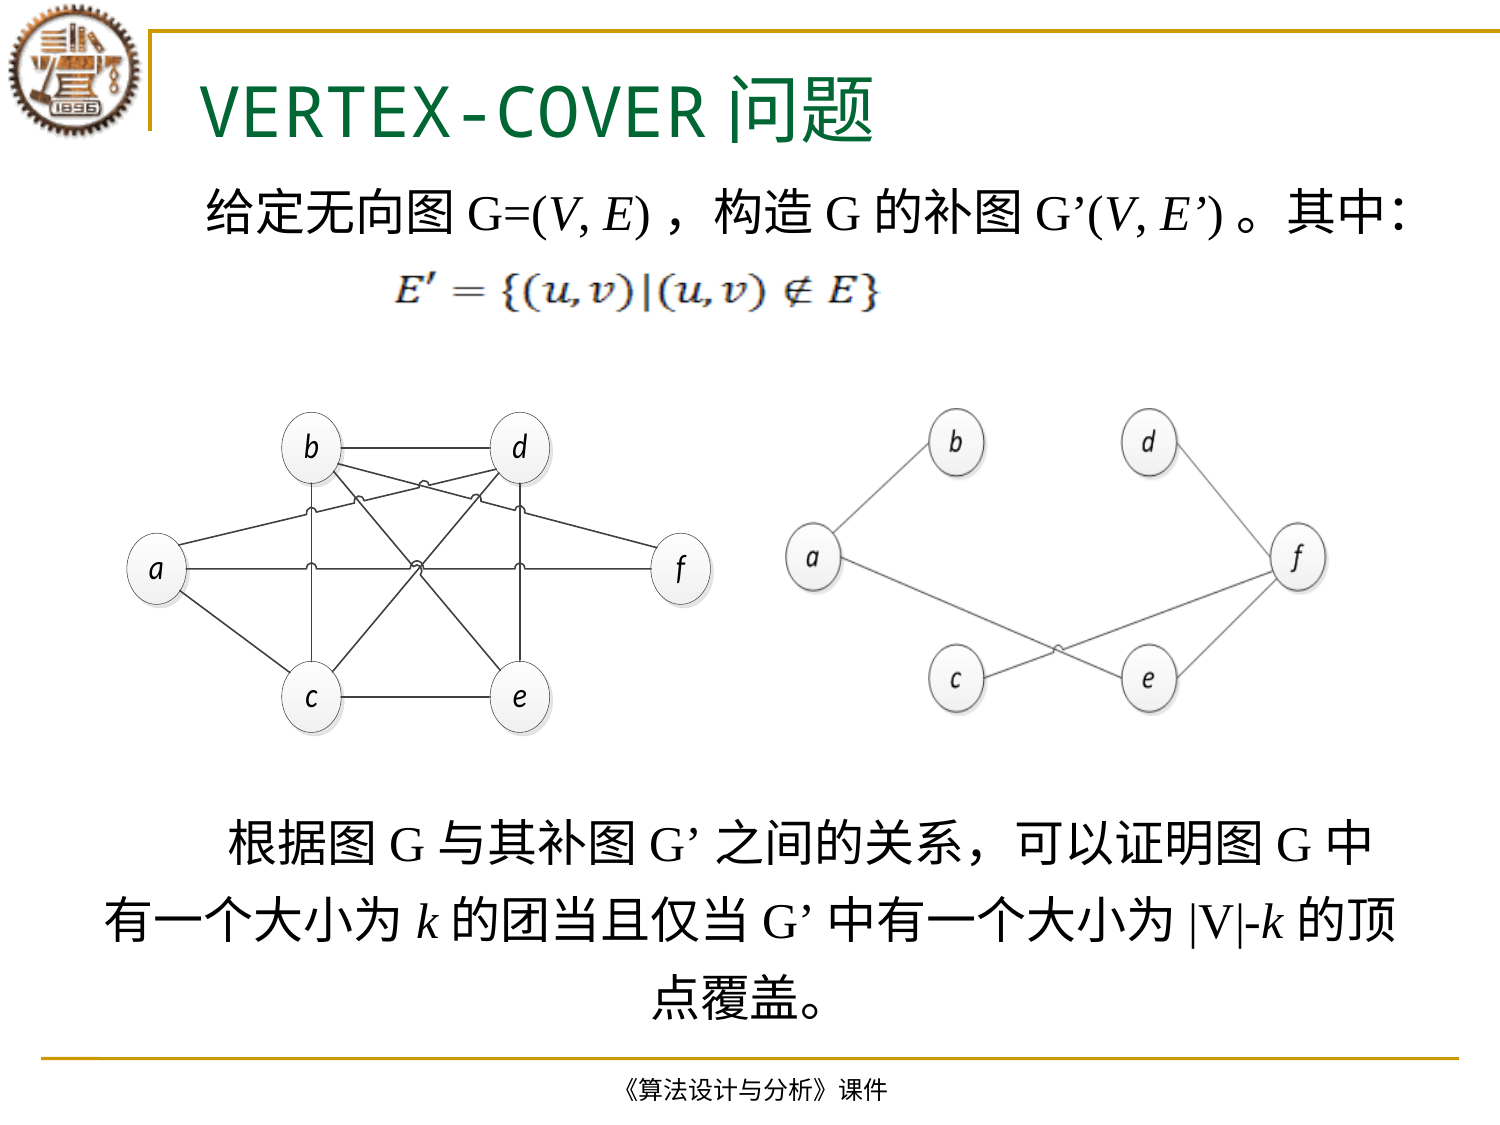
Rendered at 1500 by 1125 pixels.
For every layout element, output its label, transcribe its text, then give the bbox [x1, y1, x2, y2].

picture [383, 266, 882, 315]
slide_number [74, 1058, 426, 1114]
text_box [123, 408, 717, 740]
text_box 根据图G与其补图G’之间的关系，可以证明图G中有一个大小为k的团当且仅当G’中有一个大小为|V|-k的顶点覆盖。 [88, 785, 1412, 1035]
text_box 给定无向图G=(V, E)，构造G的补图G’(V, E’)。其中： [100, 172, 1424, 248]
picture [0, 1, 150, 150]
title VERTEX-COVER问题 [182, 54, 1448, 173]
footer 《算法设计与分析》课件 [513, 1058, 989, 1112]
slide_number [1074, 1058, 1426, 1114]
picture [785, 408, 1330, 717]
